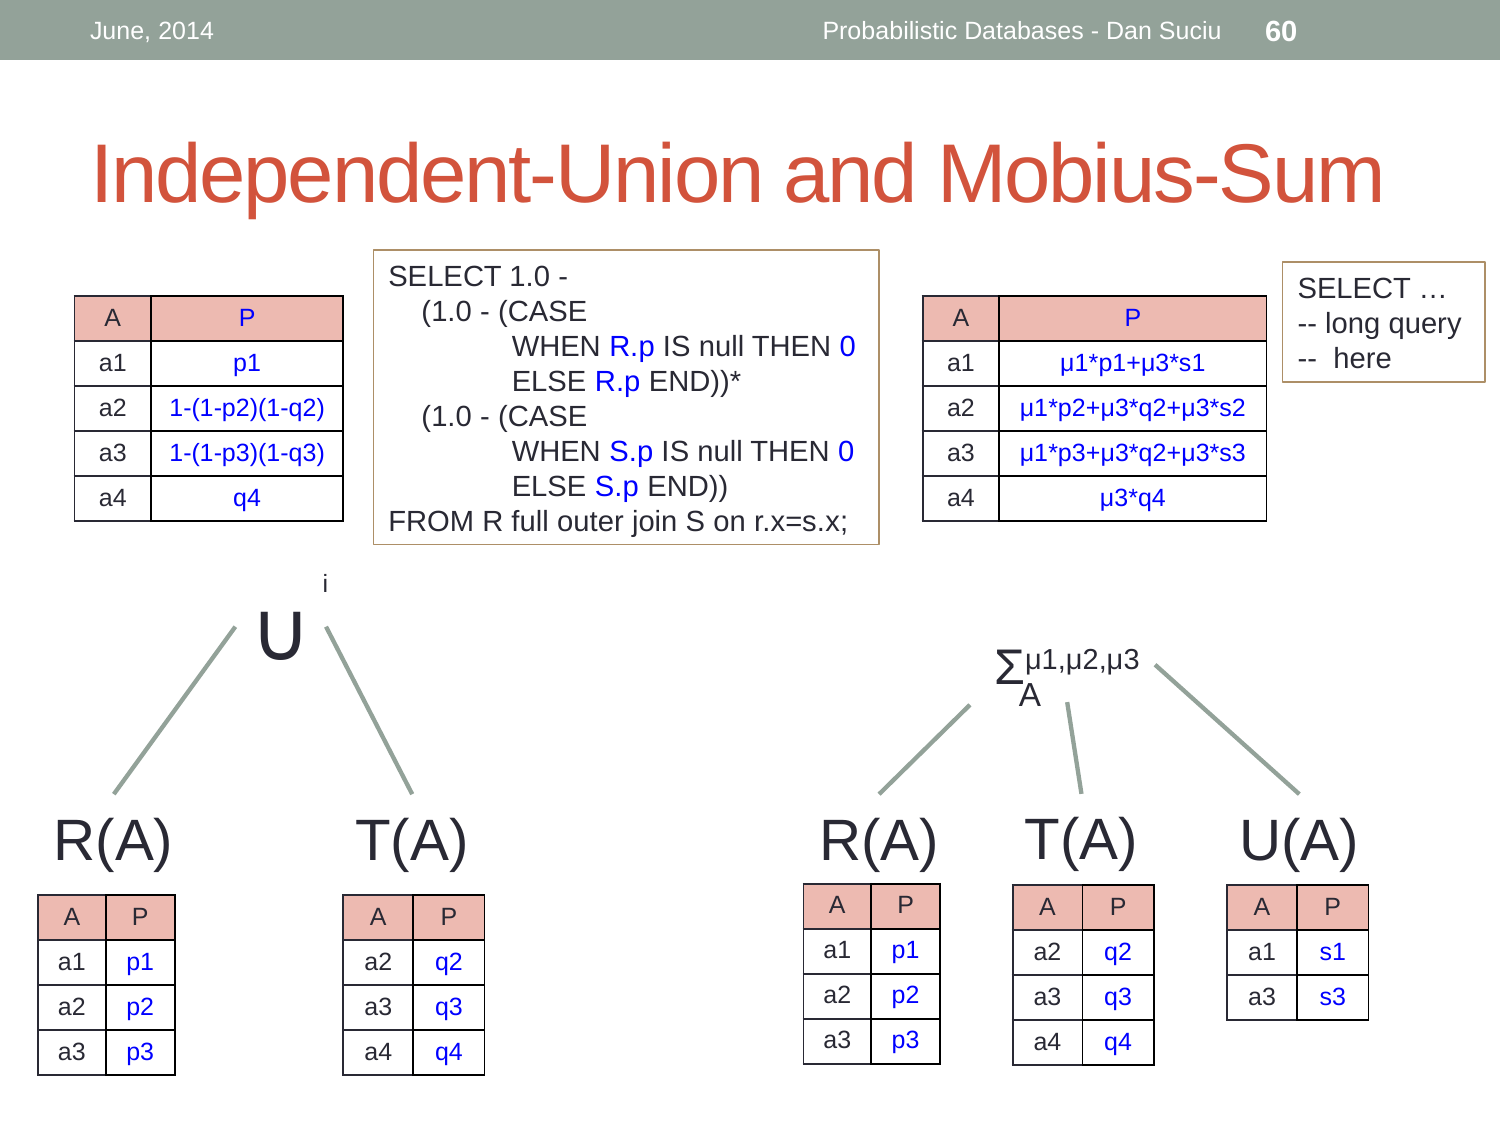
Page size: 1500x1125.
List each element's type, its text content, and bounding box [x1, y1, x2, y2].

table_cell s3 [1298, 976, 1368, 1019]
table_header A [39, 896, 105, 939]
table_cell a2 [1014, 931, 1082, 974]
table_cell q3 [1083, 976, 1153, 1019]
table_cell a1 [804, 930, 870, 973]
table_cell a3 [344, 986, 412, 1029]
table_cell 1-(1-p2)(1-q2) [152, 387, 342, 430]
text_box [1164, 664, 1300, 795]
table_cell a4 [75, 477, 150, 520]
text_box U(A) [1224, 794, 1375, 879]
table_cell s1 [1298, 931, 1368, 974]
table_cell a4 [1014, 1021, 1082, 1064]
table_header P [107, 896, 174, 939]
table_cell a3 [39, 1031, 105, 1074]
table_cell μ3*q4 [1000, 477, 1266, 520]
table_cell p3 [872, 1020, 939, 1063]
table_cell a3 [1228, 976, 1296, 1019]
table_cell q4 [1083, 1021, 1153, 1064]
table_cell μ1*p3+μ3*q2+μ3*s3 [1000, 432, 1266, 475]
table_cell p3 [107, 1031, 174, 1074]
table_cell a3 [924, 432, 998, 475]
text_box A [1004, 666, 1057, 721]
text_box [337, 627, 413, 795]
table_cell a4 [924, 477, 998, 520]
text_box R(A) [804, 794, 954, 879]
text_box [1066, 702, 1082, 795]
table_cell p2 [107, 986, 174, 1029]
text_box SELECT 1.0 - (1.0 - (CASE WHEN R.p IS null THEN 0 ELSE R.p END))* (1.0 - (CASE WHEN S.p IS null THEN 0 ELSE S.p END)) FROM R full outer join S on r.x=s.x; [373, 249, 880, 545]
table_cell 1-(1-p3)(1-q3) [152, 432, 342, 475]
table_cell a3 [804, 1020, 870, 1063]
table_cell p2 [872, 975, 939, 1018]
table_header A [1228, 886, 1296, 929]
table_cell a4 [344, 1031, 412, 1074]
table_cell q2 [414, 941, 484, 984]
table_cell a2 [75, 387, 150, 430]
table_cell q2 [1083, 931, 1153, 974]
table_header P [1298, 886, 1368, 929]
table_cell μ1*p1+μ3*s1 [1000, 342, 1266, 385]
table_cell a1 [924, 342, 998, 385]
table_header A [344, 896, 412, 939]
text_box i [307, 560, 343, 605]
table_header A [924, 297, 998, 340]
table_header P [872, 885, 939, 928]
table_cell p1 [872, 930, 939, 973]
table_cell a1 [39, 941, 105, 984]
text_box SELECT … -- long query -- here [1282, 261, 1486, 383]
table_header P [1000, 297, 1266, 340]
text_box T(A) [340, 794, 484, 879]
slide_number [75, 3, 550, 57]
table_header P [414, 896, 484, 939]
table_cell a1 [1228, 931, 1296, 974]
table_cell a2 [39, 986, 105, 1029]
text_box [878, 704, 971, 795]
table_cell a1 [75, 342, 150, 385]
table_cell a2 [804, 975, 870, 1018]
title Independent-Union and Mobius-Sum [75, 87, 1425, 250]
table_header A [804, 885, 870, 928]
table_cell a3 [75, 432, 150, 475]
table_header A [75, 297, 150, 340]
table_header A [1014, 886, 1082, 929]
text_box R(A) [39, 794, 189, 879]
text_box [113, 627, 224, 795]
text_box Σμ1,μ2,μ3 [979, 627, 1156, 703]
table_cell p1 [107, 941, 174, 984]
table_cell a3 [1014, 976, 1082, 1019]
table_cell a2 [344, 941, 412, 984]
text_box T(A) [1009, 793, 1153, 879]
table_cell q4 [414, 1031, 484, 1074]
table_header P [152, 297, 342, 340]
slide_number 60 [1250, 3, 1425, 57]
table_cell p1 [152, 342, 342, 385]
table_cell μ1*p2+μ3*q2+μ3*s2 [1000, 387, 1266, 430]
table_header P [1083, 886, 1153, 929]
table_cell q3 [414, 986, 484, 1029]
table_cell a2 [924, 387, 998, 430]
footer Probabilistic Databases - Dan Suciu [562, 3, 1238, 57]
text_box ∪ [235, 569, 327, 685]
table_cell q4 [152, 477, 342, 520]
